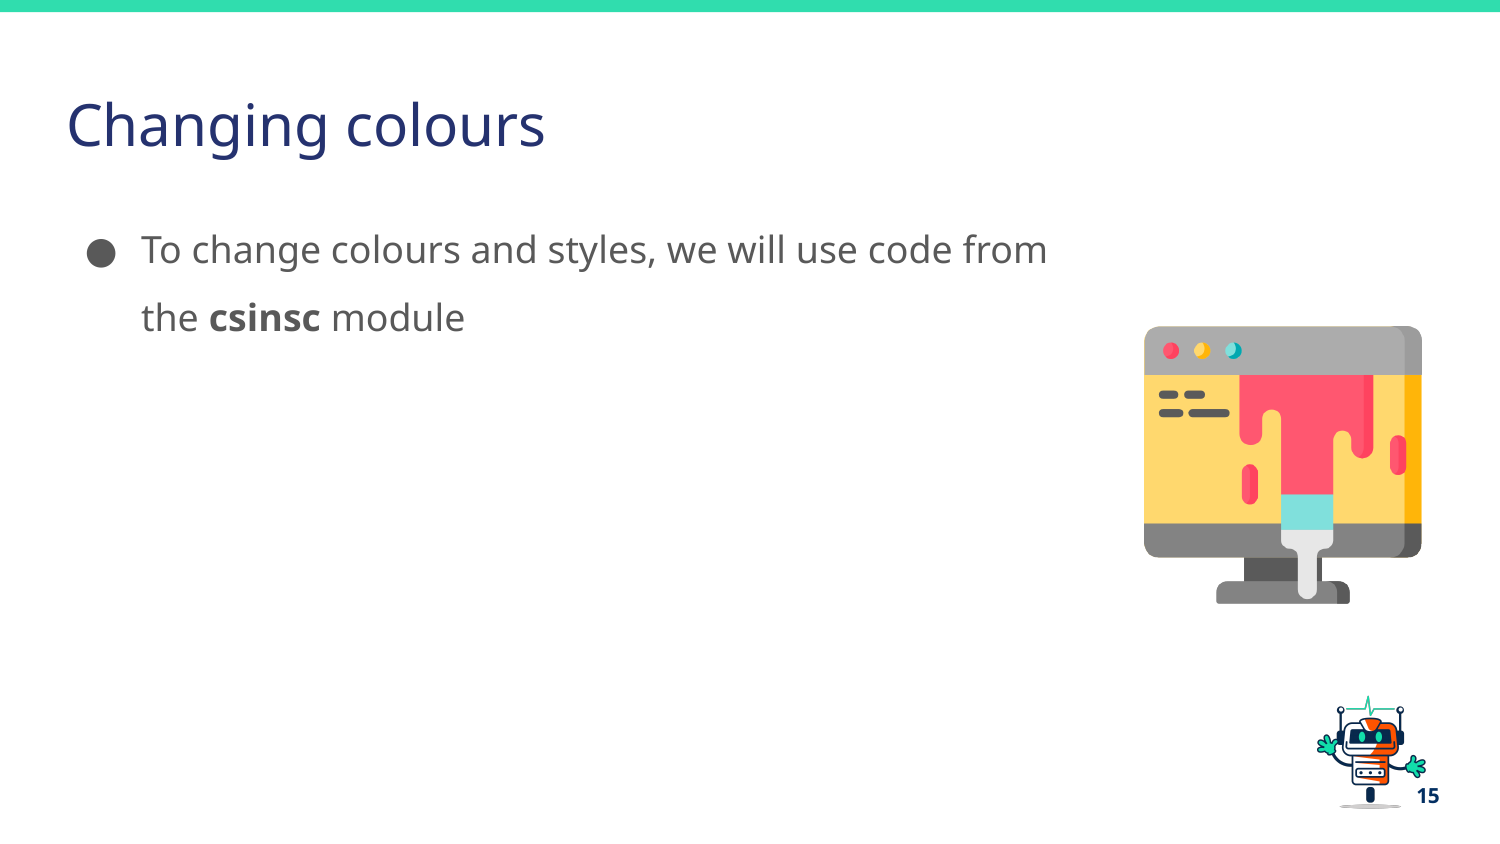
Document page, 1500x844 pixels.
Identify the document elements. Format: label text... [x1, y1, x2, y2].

picture [1143, 326, 1422, 604]
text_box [1309, 687, 1456, 830]
title Changing colours [51, 72, 1449, 167]
list To change colours and styles, we will use code from the csinsc module [51, 189, 1101, 783]
